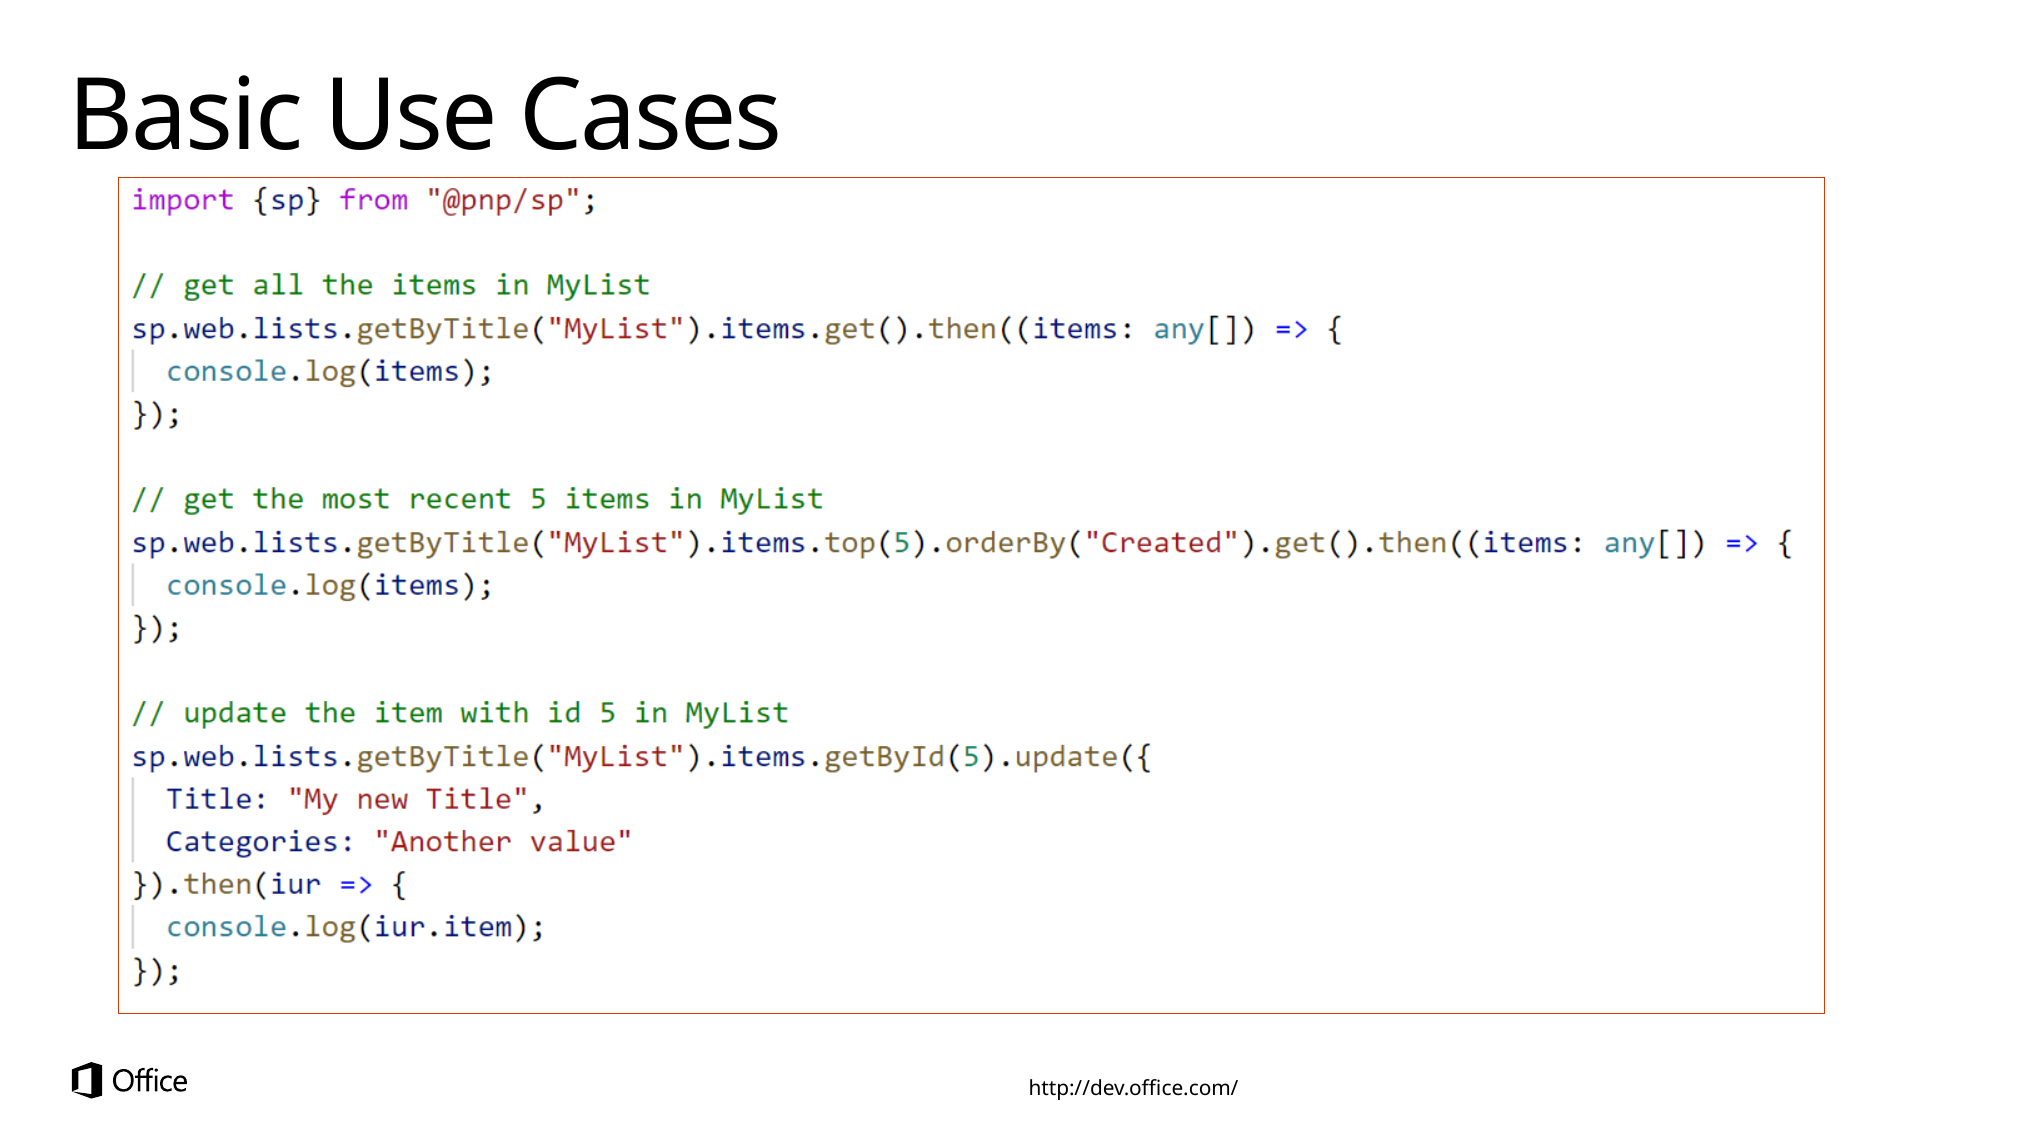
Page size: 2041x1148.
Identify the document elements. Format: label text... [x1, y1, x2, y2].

title Basic Use Cases [45, 48, 1996, 199]
picture [117, 176, 1825, 1014]
